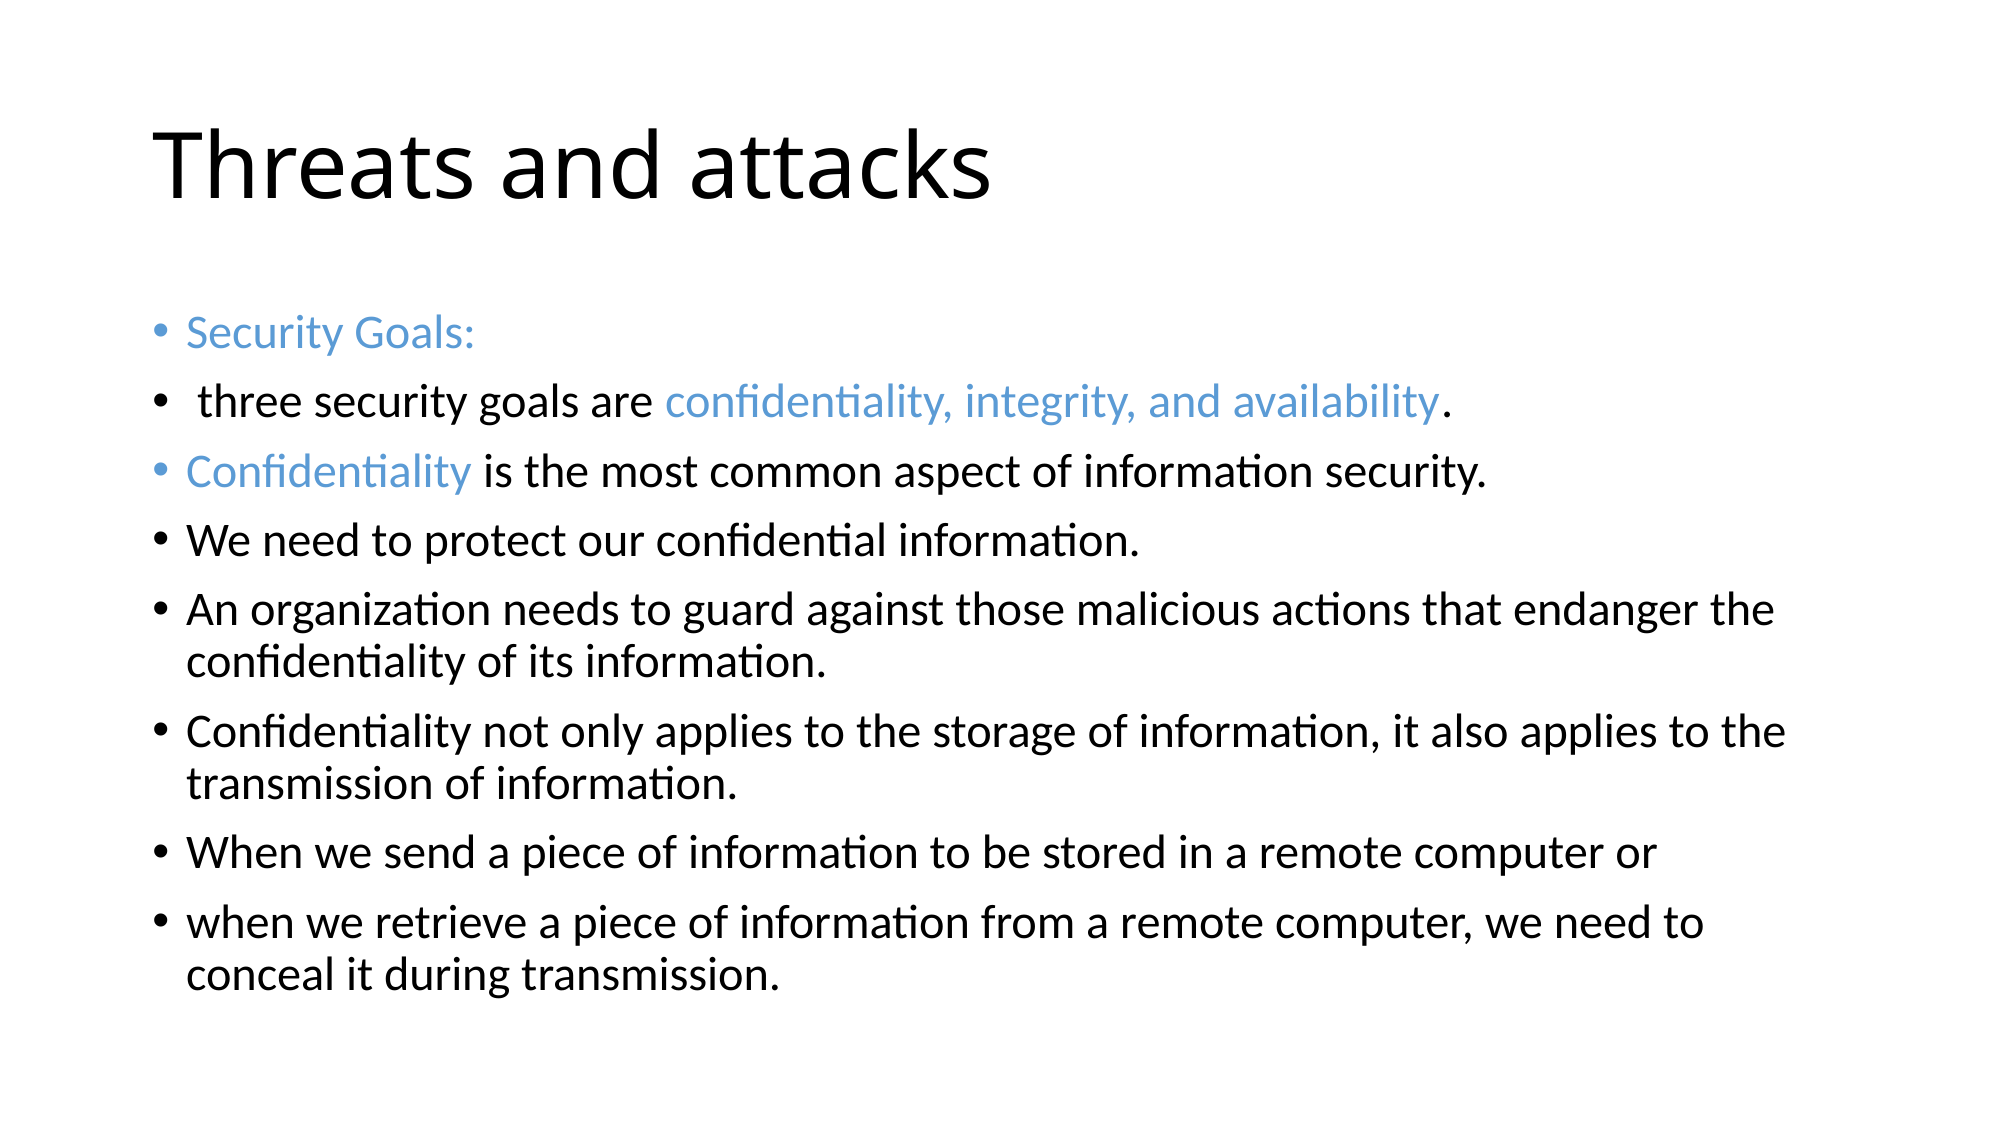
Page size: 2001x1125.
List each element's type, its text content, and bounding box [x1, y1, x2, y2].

title Threats and attacks [137, 59, 1863, 278]
list Security Goals: three security goals are confidentiality, integrity, and availability. Confidentiality is the most common aspect of information security. We need to protect our confidential information. An organization needs to guard against those malicious actions that endanger the confidentiality of its information. Confidentiality not only applies to the storage of information, it also applies to the transmission of information. When we send a piece of information to be stored in a remote computer or when we retrieve a piece of information from a remote computer, we need to conceal it during transmission. [137, 299, 1863, 1014]
